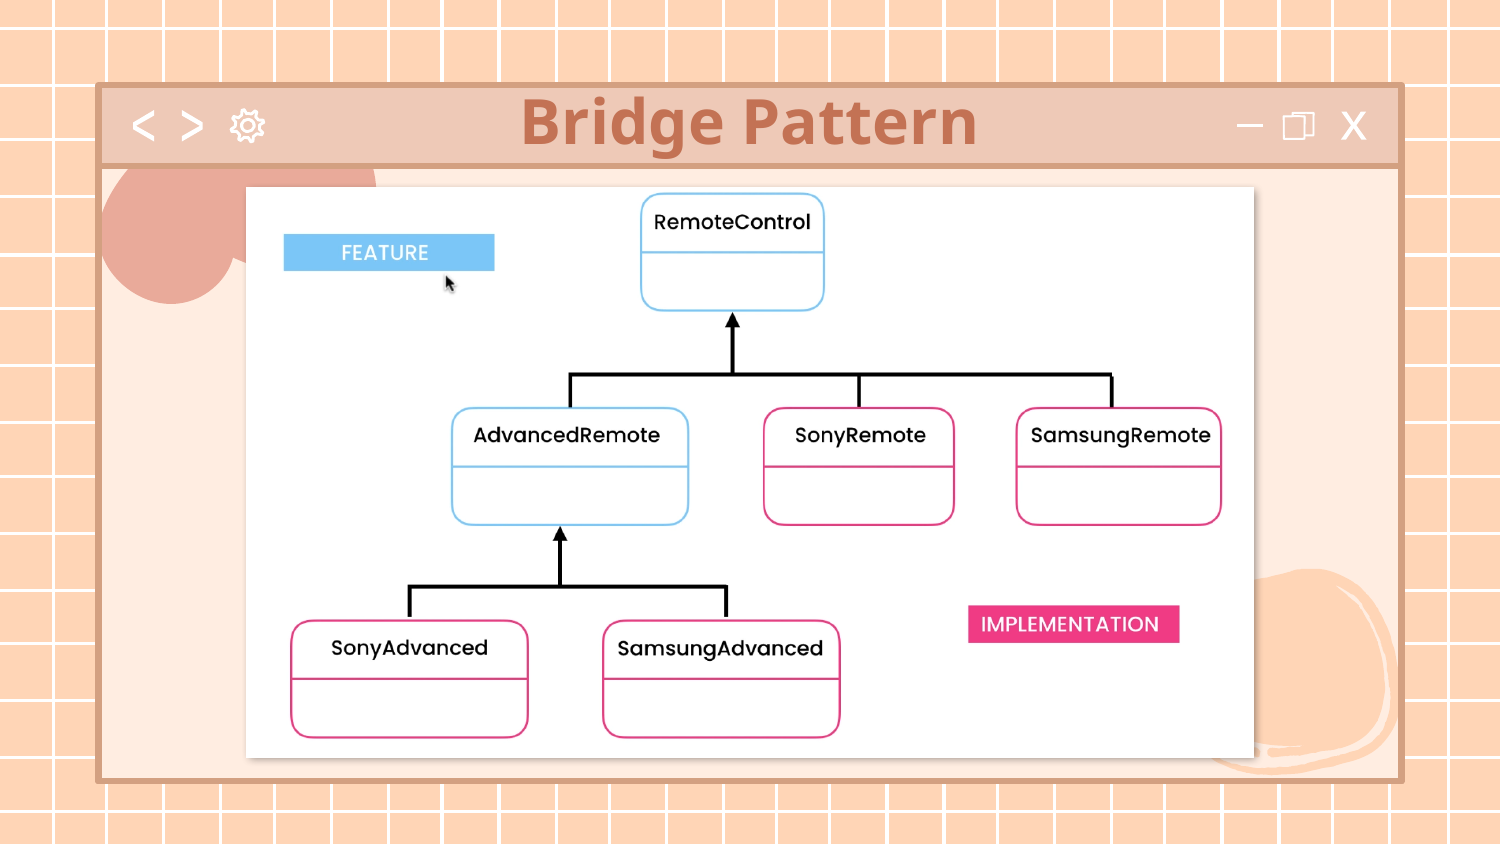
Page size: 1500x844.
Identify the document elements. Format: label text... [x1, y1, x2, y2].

picture [245, 187, 1255, 758]
title Bridge Pattern [118, 72, 1382, 167]
